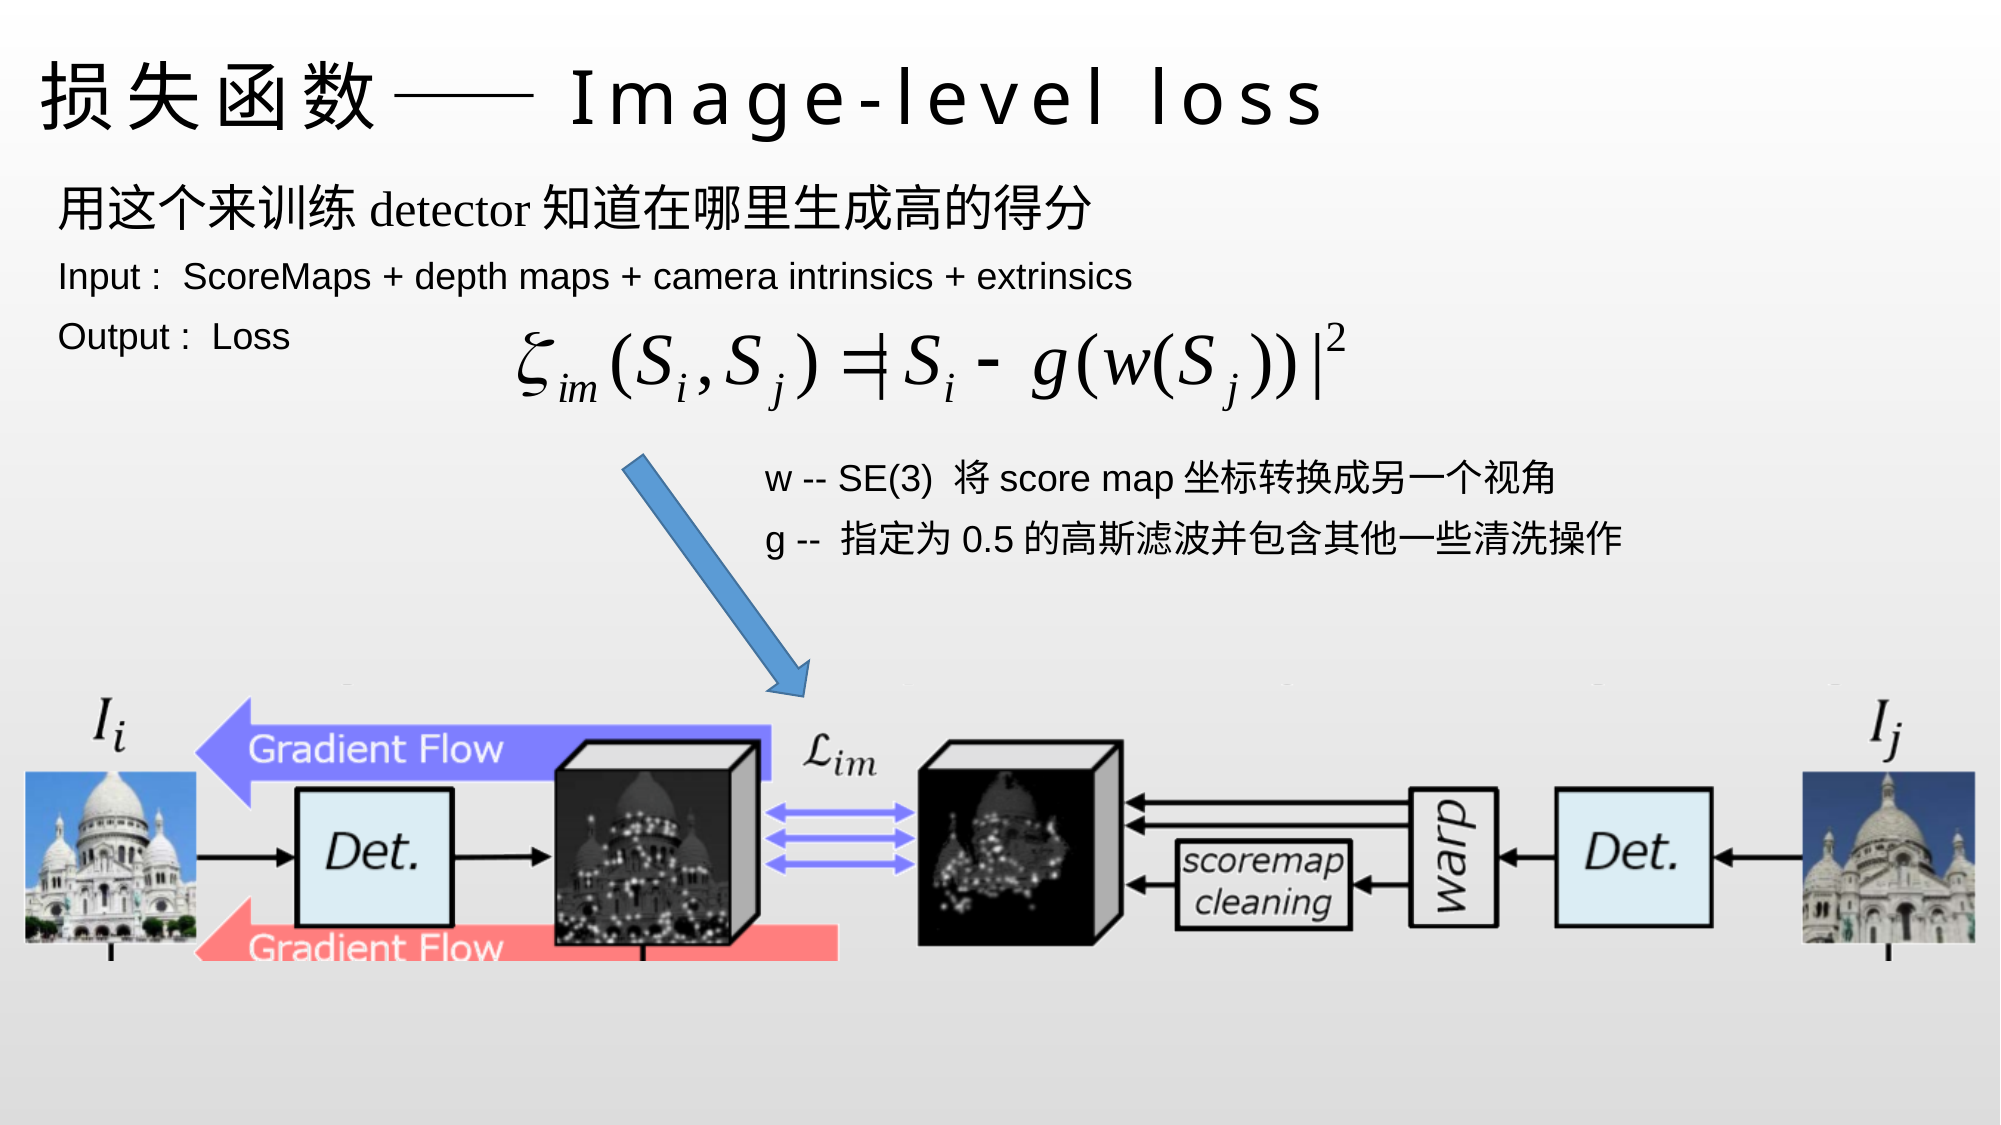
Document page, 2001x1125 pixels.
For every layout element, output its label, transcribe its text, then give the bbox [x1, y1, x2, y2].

text_box w -- SE(3) 将score map坐标转换成另一个视角 [750, 447, 1834, 507]
text_box 用这个来训练detector知道在哪里生成高的得分 [42, 168, 1678, 244]
picture [0, 684, 2000, 961]
text_box Output : Loss [42, 304, 438, 365]
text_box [504, 304, 1363, 428]
text_box [621, 453, 811, 684]
text_box Input : ScoreMaps + depth maps + camera intrinsics + extrinsics [42, 244, 1394, 305]
title 损失函数——Image-level loss [22, 43, 1803, 169]
text_box g -- 指定为0.5的高斯滤波并包含其他一些清洗操作 [750, 507, 1775, 568]
